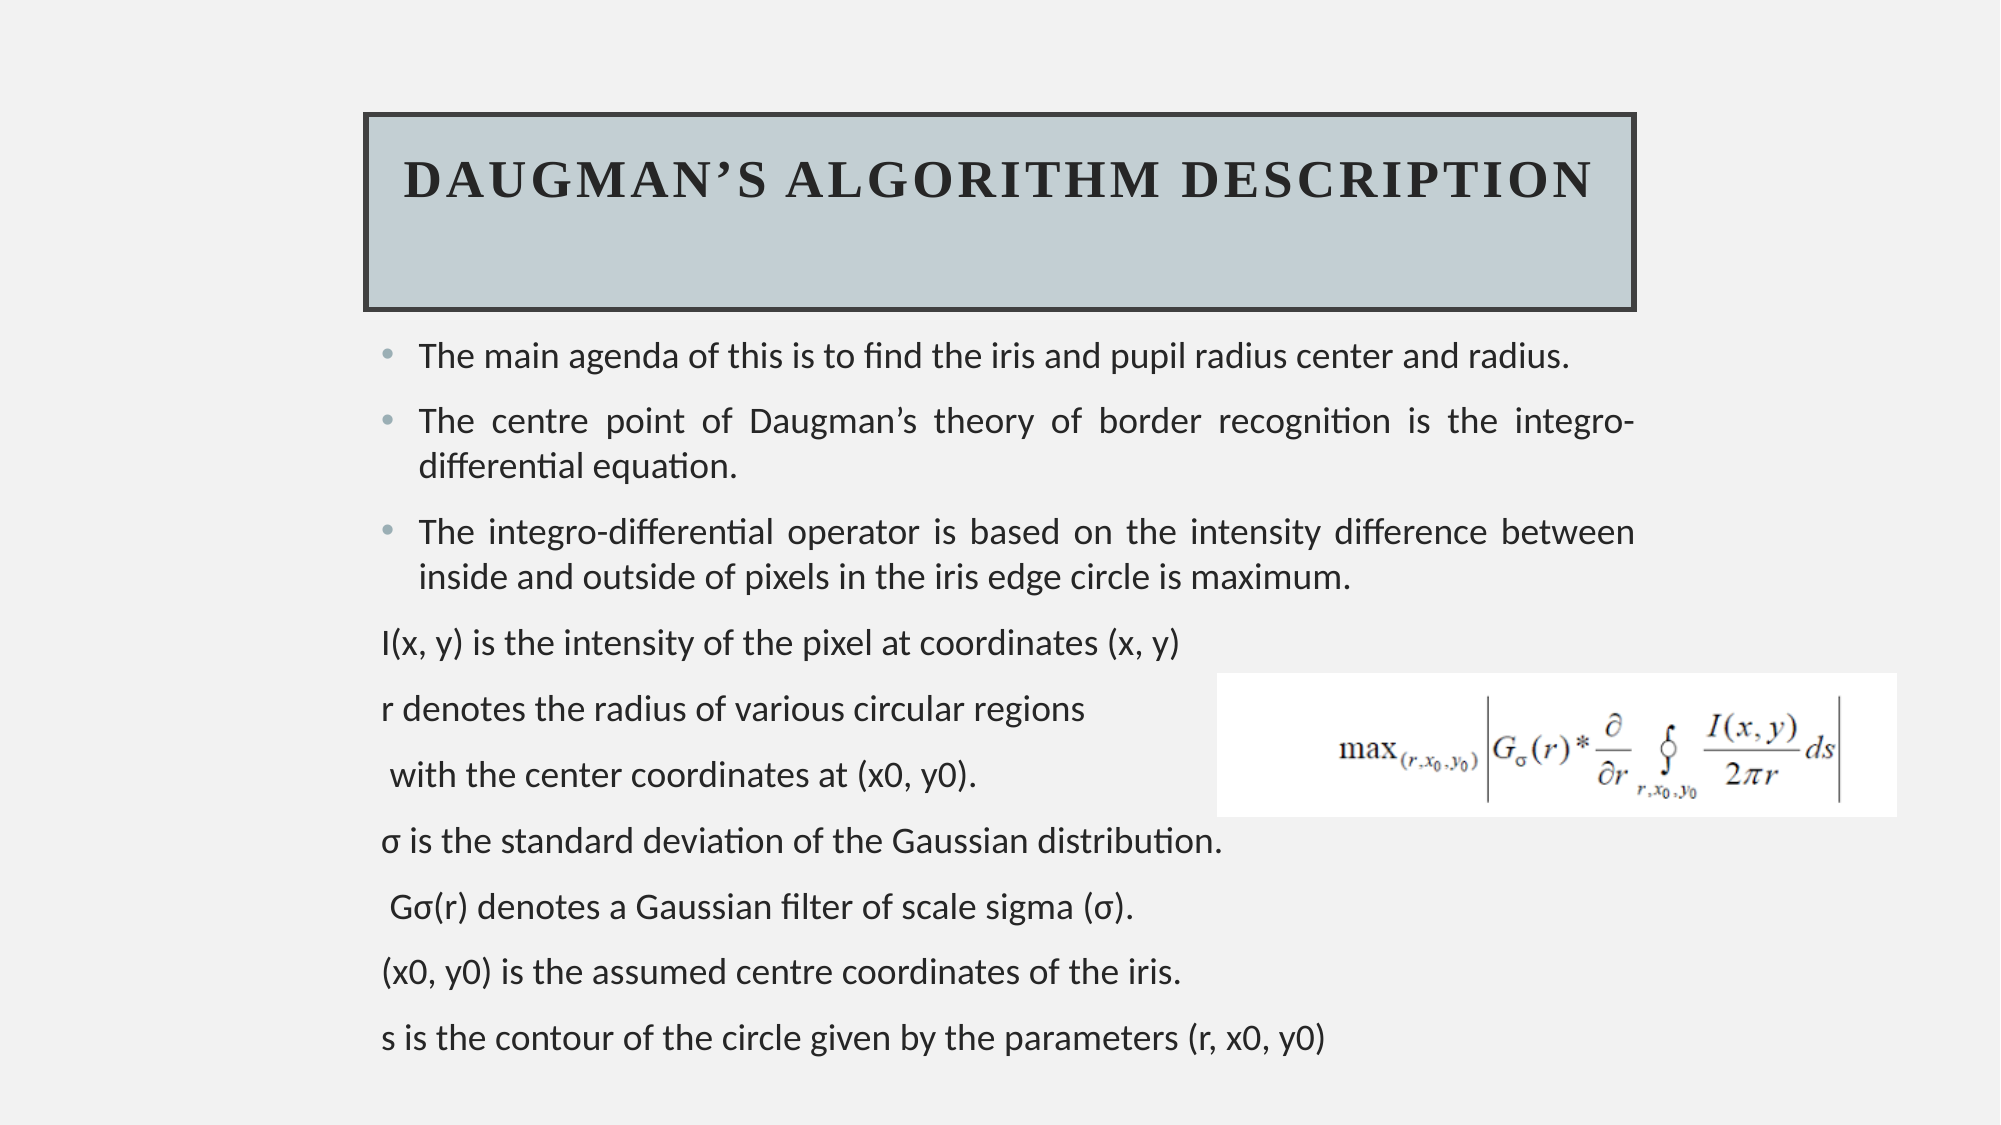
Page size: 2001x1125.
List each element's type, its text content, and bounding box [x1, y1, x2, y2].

title Daugman’s algorithm description [363, 112, 1637, 312]
list The main agenda of this is to find the iris and pupil radius center and radius. The centre point of Daugman’s theory of border recognition is the integro-differential equation. The integro-differential operator is based on the intensity difference between inside and outside of pixels in the iris edge circle is maximum. I(x, y) is the intensity of the pixel at coordinates (x, y) r denotes the radius of various circular regions with the center coordinates at (x0, y0). σ is the standard deviation of the Gaussian distribution. Gσ(r) denotes a Gaussian filter of scale sigma (σ). (x0, y0) is the assumed centre coordinates of the iris. s is the contour of the circle given by the parameters (r, x0, y0) [366, 323, 1652, 1125]
picture [1216, 673, 1897, 817]
